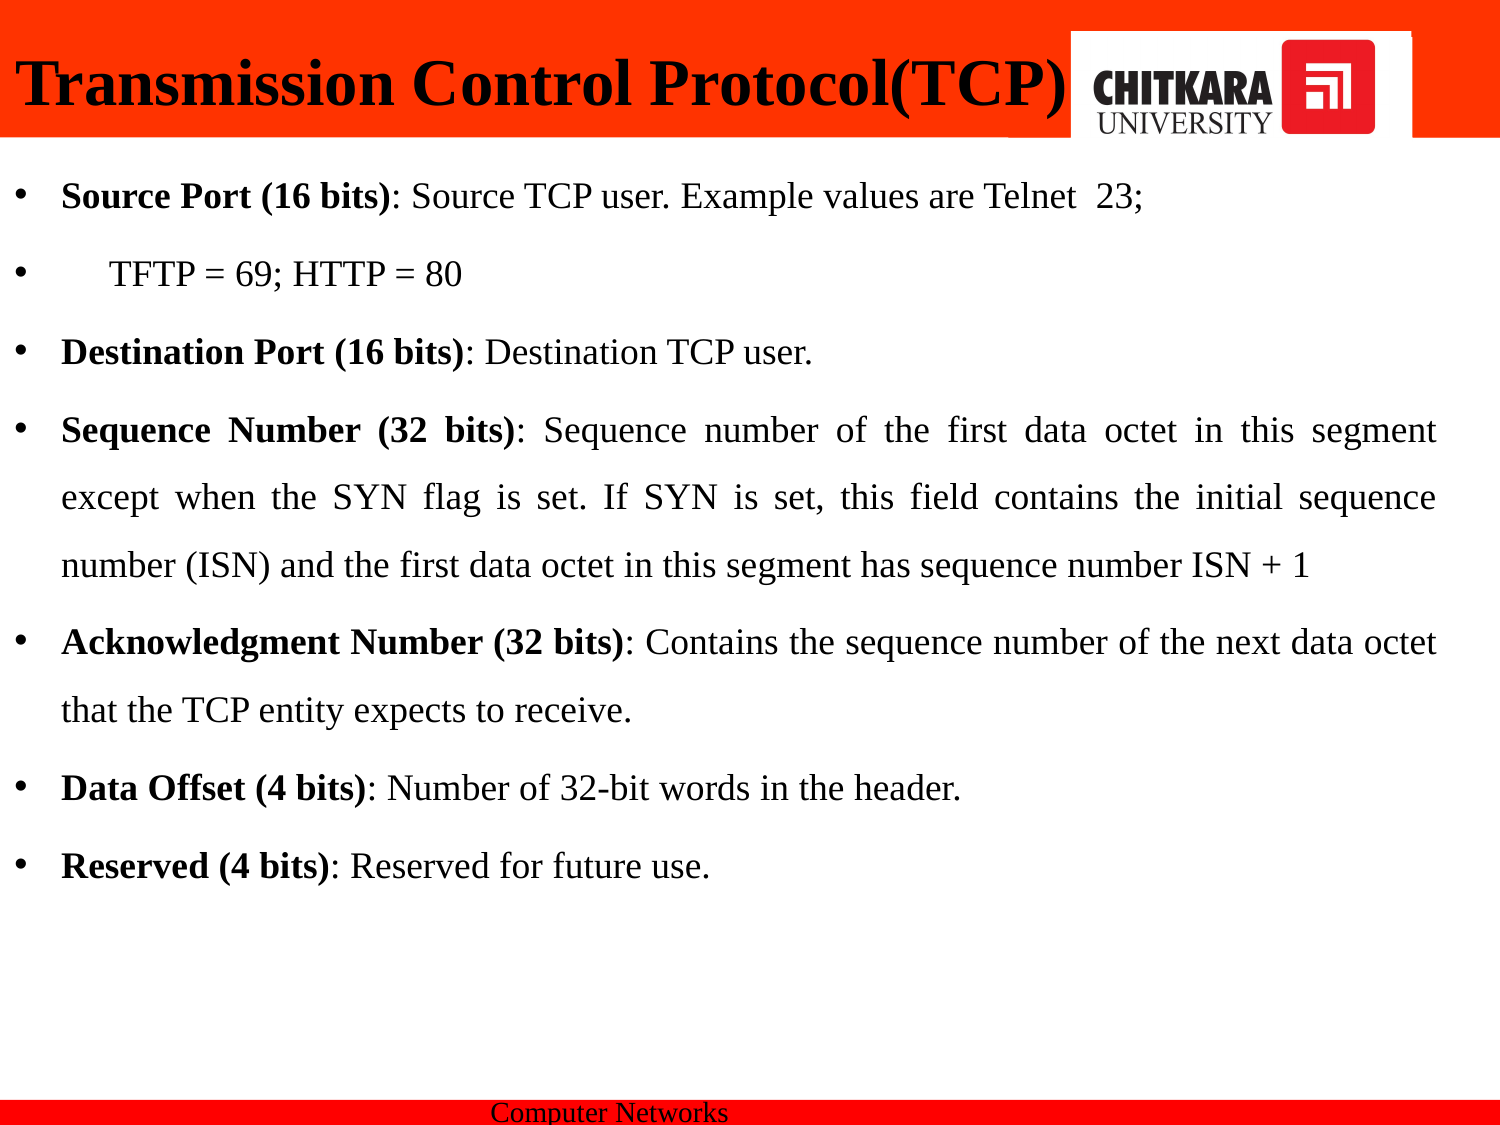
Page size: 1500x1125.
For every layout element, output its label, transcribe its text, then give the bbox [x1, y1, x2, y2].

list ﻿﻿Source Port (16 bits): Source TCP user. Example values are Telnet 23; ﻿ TFTP = 69; HTTP = 80 Destination Port (16 bits): Destination TCP user. Sequence Number (32 bits): Sequence number of the first data octet in this segment except when the SYN flag is set. If SYN is set, this field contains the initial sequence number (ISN) and the first data octet in this segment has sequence number ISN + 1 ﻿Acknowledgment Number (32 bits): Contains the sequence number of the next data octet that the TCP entity expects to receive. Data Offset (4 bits): Number of 32-bit words in the header. Reserved (4 bits): Reserved for future use. [14, 148, 1439, 1079]
text_box Transmission Control Protocol(TCP) [0, 31, 1136, 127]
footer Computer Networks [0, 1081, 1380, 1125]
picture [1074, 37, 1390, 138]
